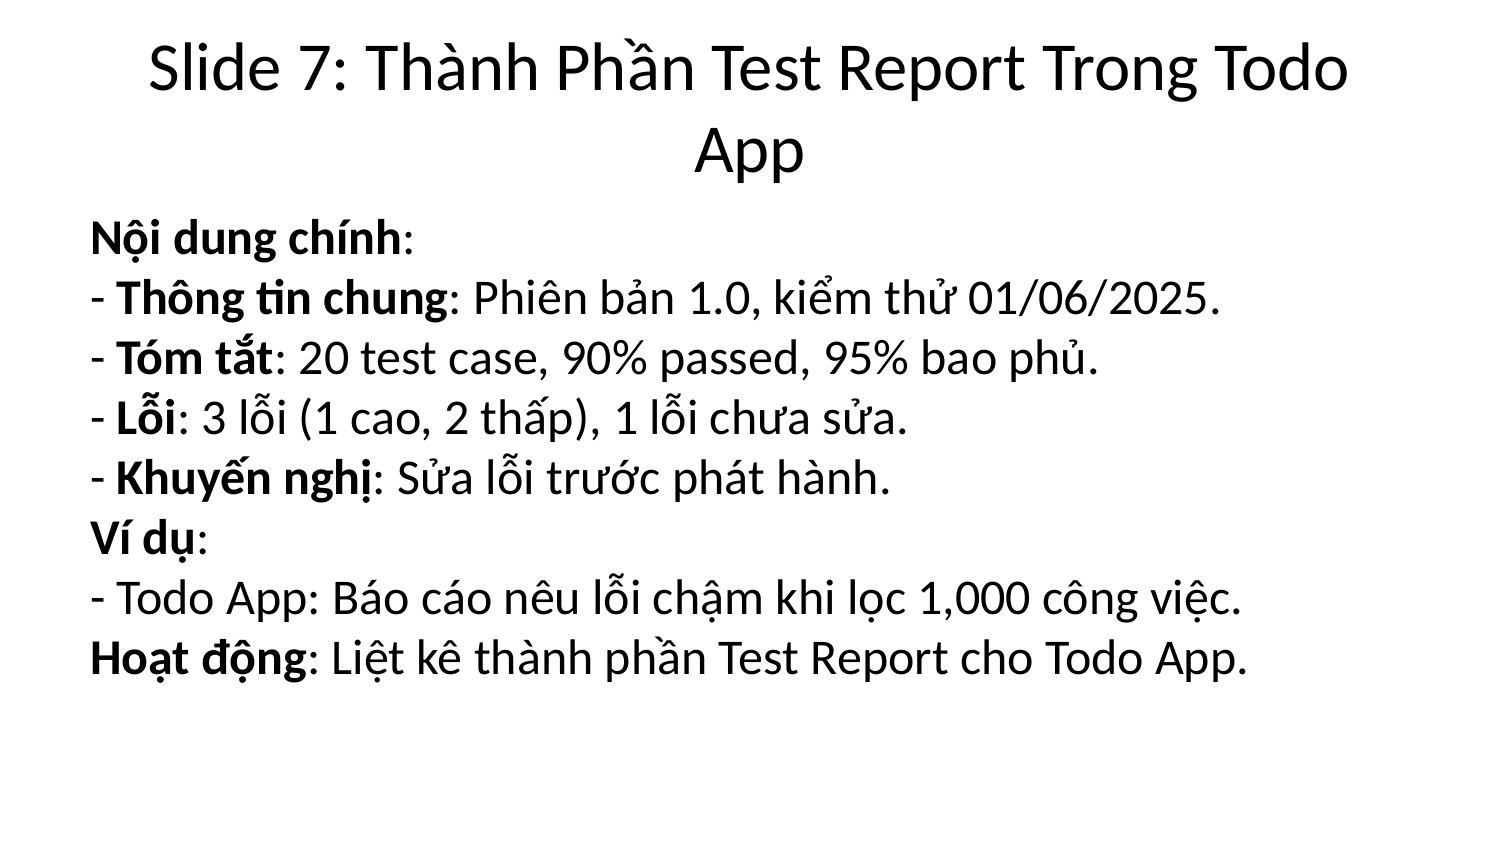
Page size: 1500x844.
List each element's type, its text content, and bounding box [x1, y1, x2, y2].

list Nội dung chính: - Thông tin chung: Phiên bản 1.0, kiểm thử 01/06/2025. - Tóm tắt: 20 test case, 90% passed, 95% bao phủ. - Lỗi: 3 lỗi (1 cao, 2 thấp), 1 lỗi chưa sửa. - Khuyến nghị: Sửa lỗi trước phát hành. Ví dụ: - Todo App: Báo cáo nêu lỗi chậm khi lọc 1,000 công việc. Hoạt động: Liệt kê thành phần Test Report cho Todo App. [75, 196, 1425, 754]
title Slide 7: Thành Phần Test Report Trong Todo App [75, 33, 1425, 175]
